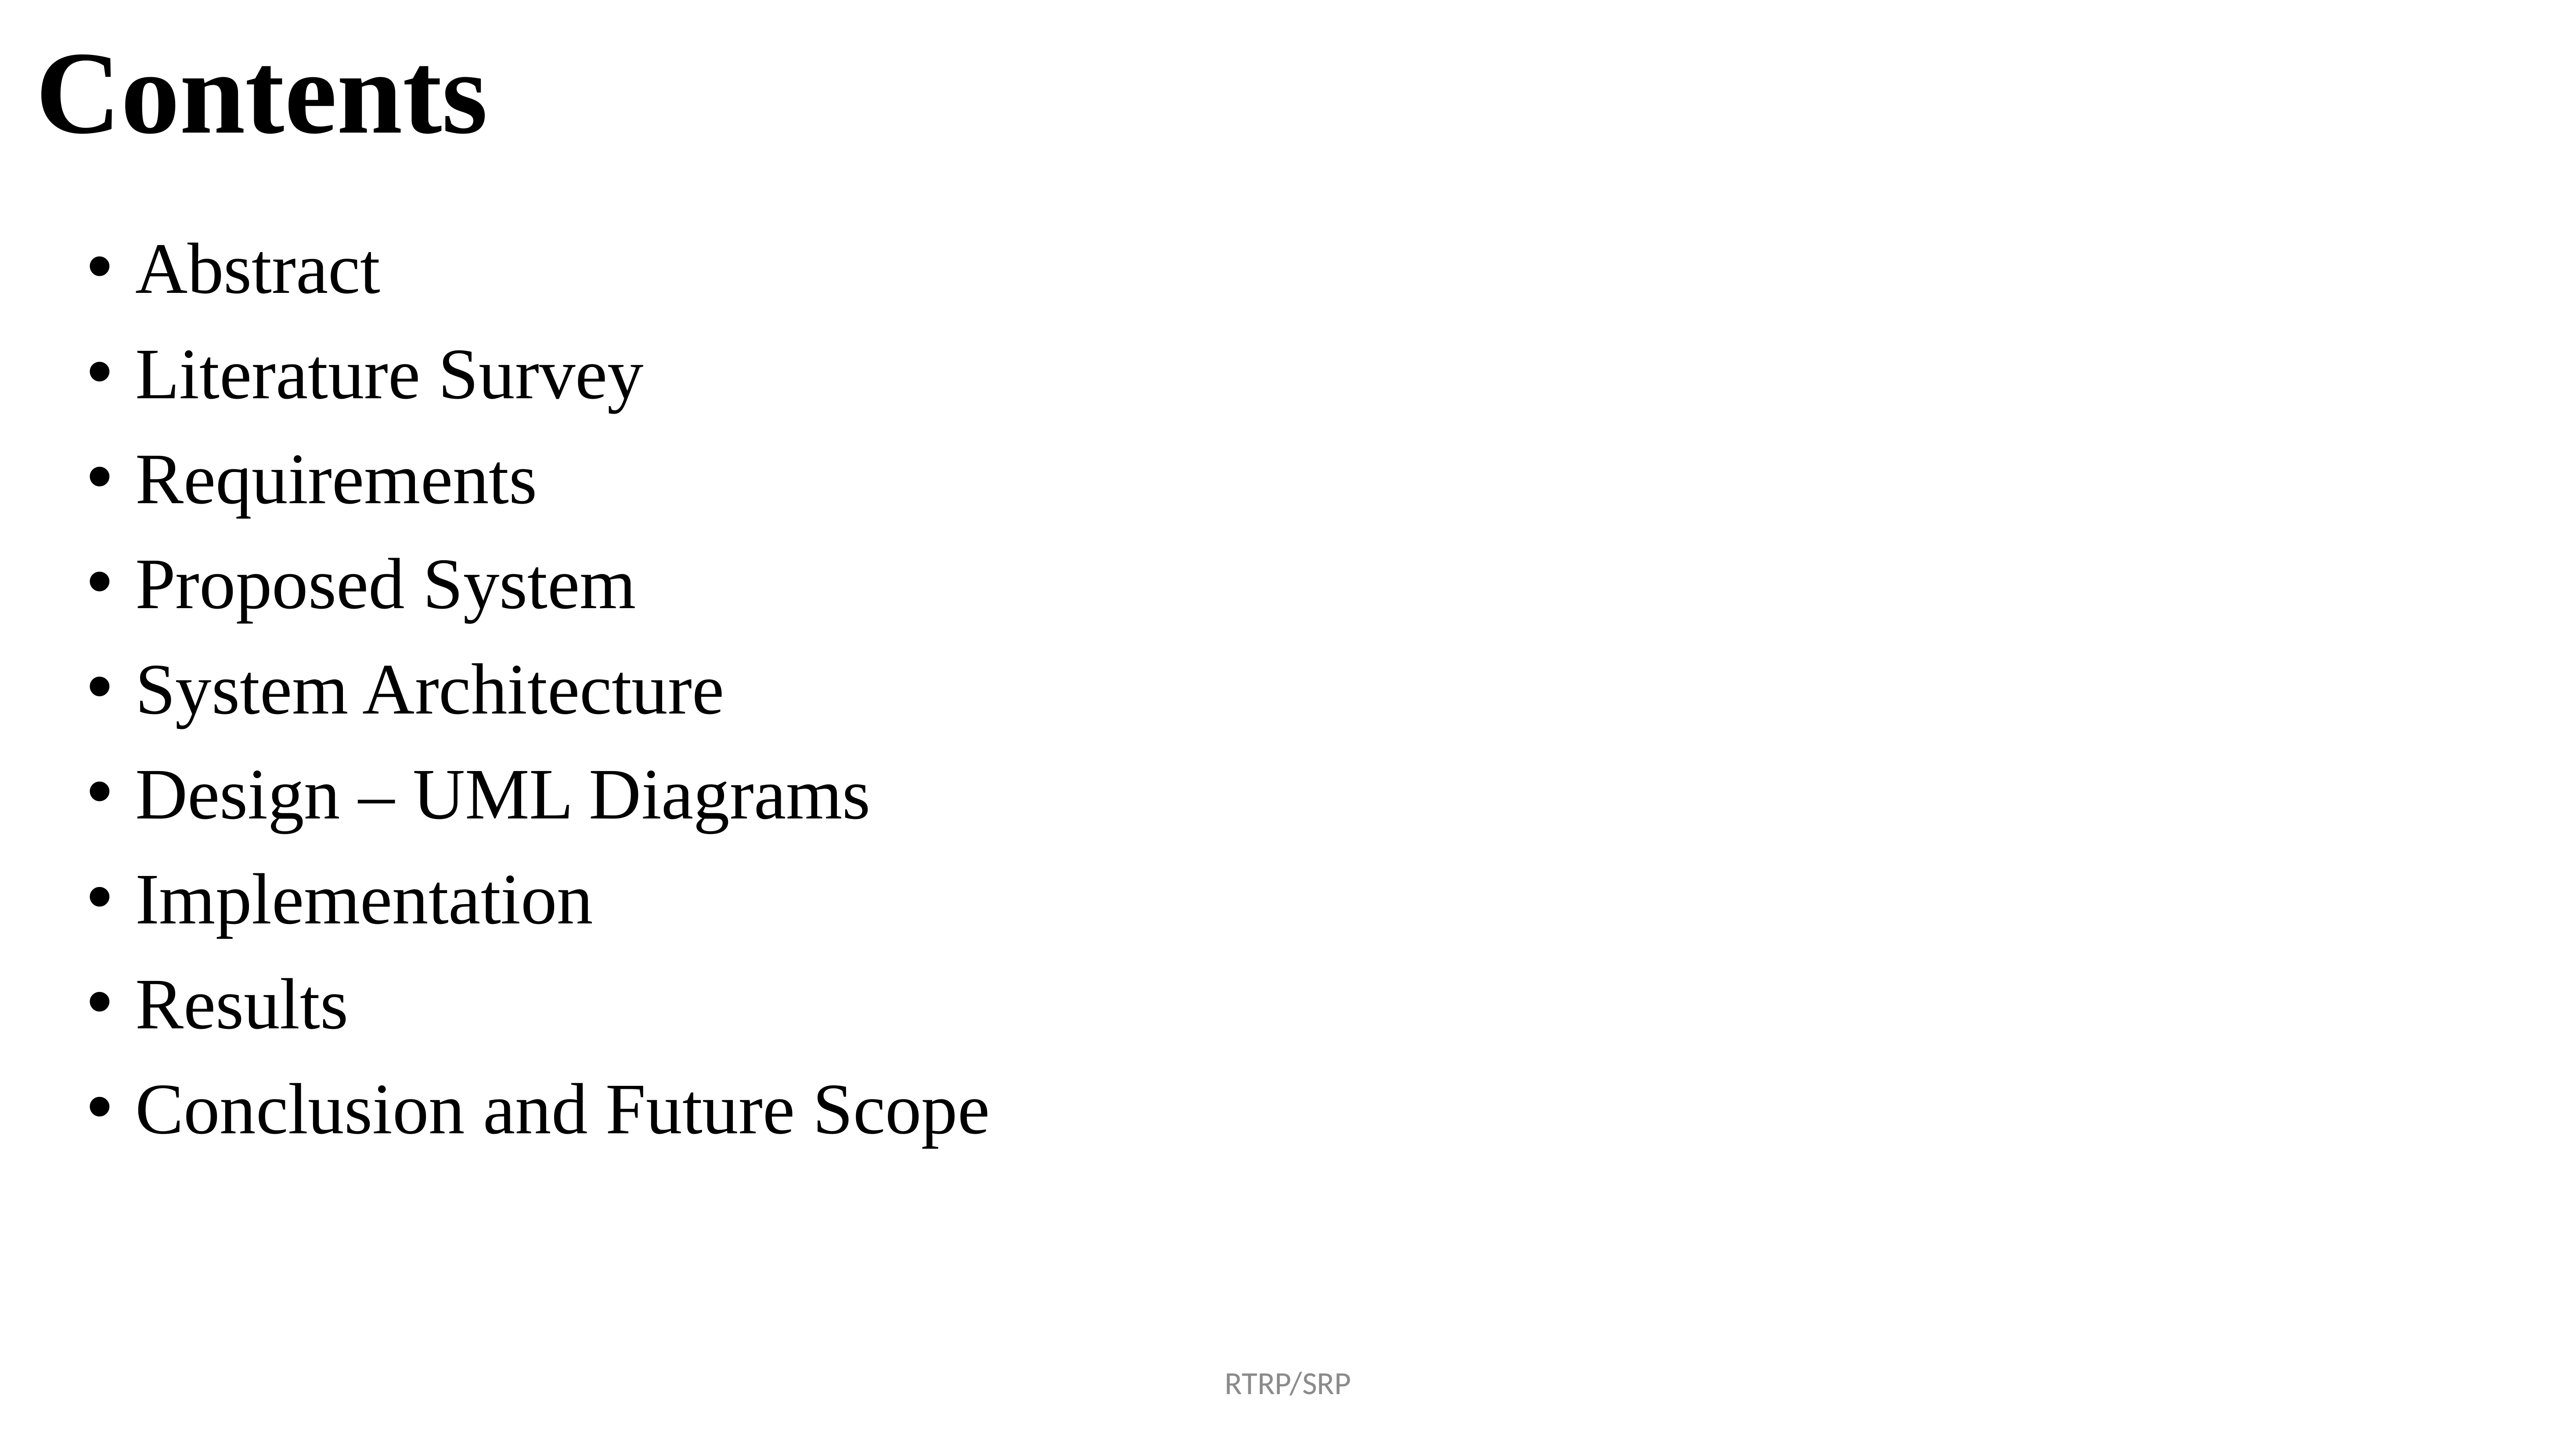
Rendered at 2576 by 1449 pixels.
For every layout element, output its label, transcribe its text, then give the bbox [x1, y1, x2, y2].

list Abstract Literature Survey Requirements Proposed System System Architecture Design – UML Diagrams Implementation Results Conclusion and Future Scope [80, 227, 2495, 1343]
footer RTRP/SRP [853, 1343, 1723, 1420]
title Contents [29, 0, 2251, 190]
